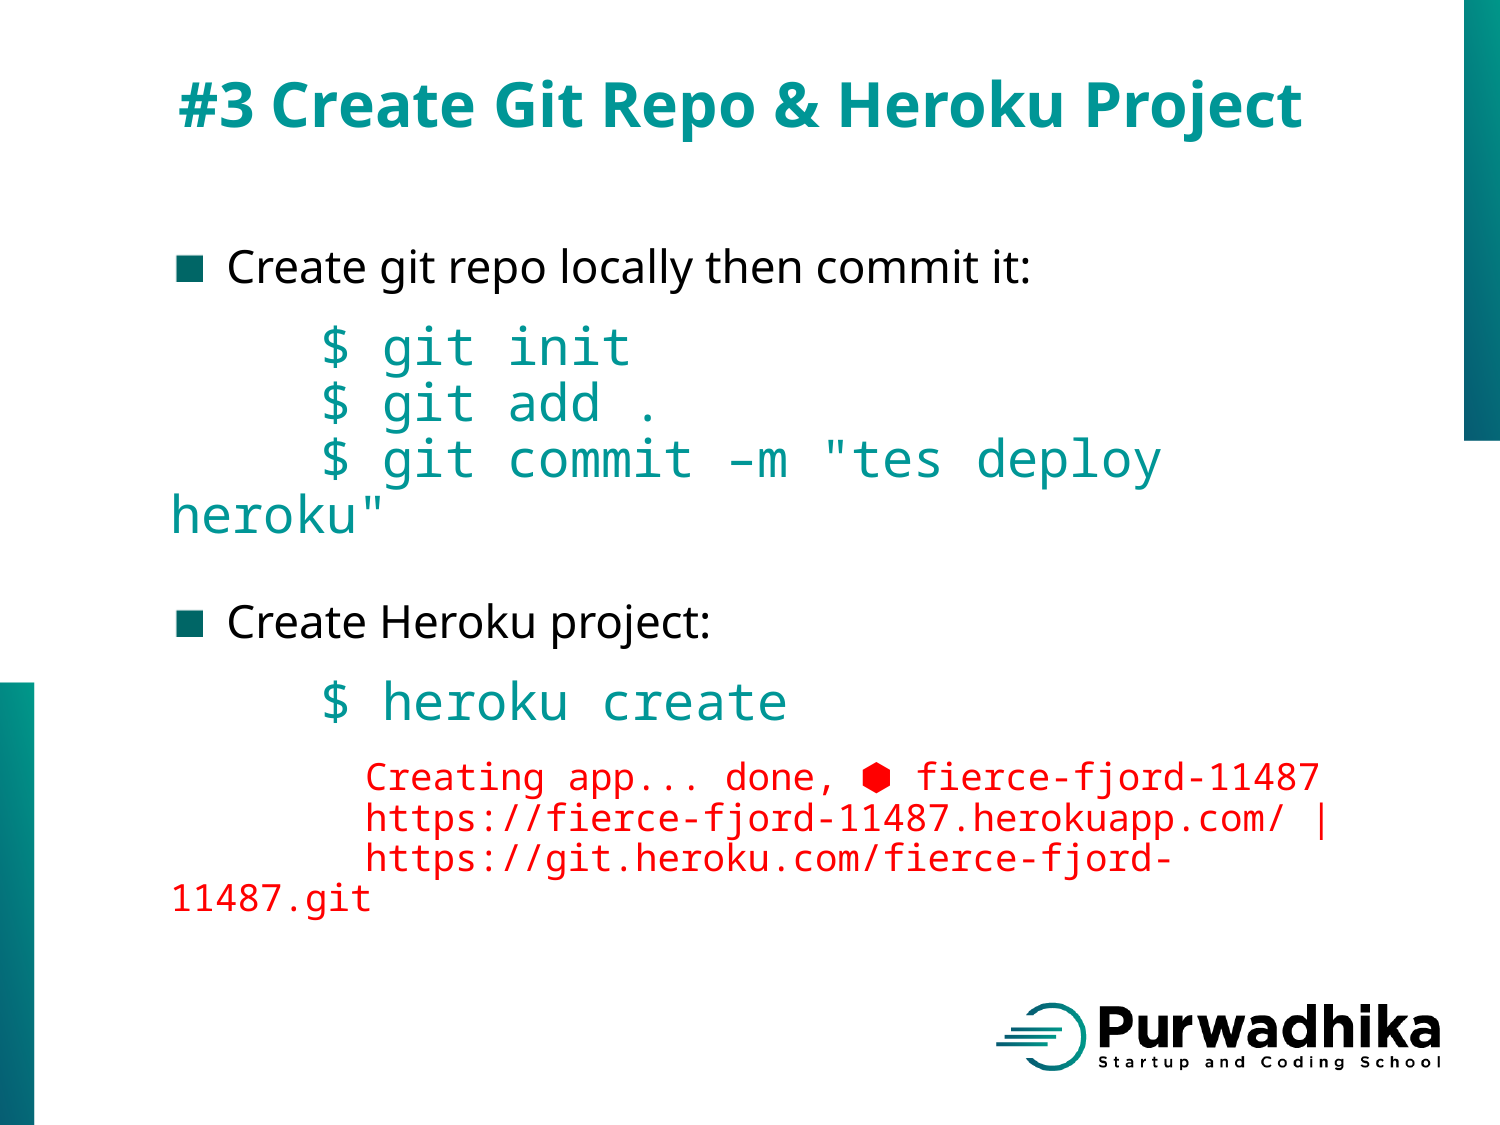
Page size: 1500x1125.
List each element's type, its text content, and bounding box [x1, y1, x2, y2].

text_box #3 Create Git Repo & Heroku Project [0, 0, 1500, 216]
text_box Create git repo locally then commit it: $ git init $ git add . $ git commit –m "tes deploy heroku" Create Heroku project: $ heroku create Creating app... done, ⬢ fierce-fjord-11487 https://fierce-fjord-11487.herokuapp.com/ | https://git.heroku.com/fierce-fjord-11487.git [155, 236, 1353, 1037]
picture [0, 216, 1500, 1125]
